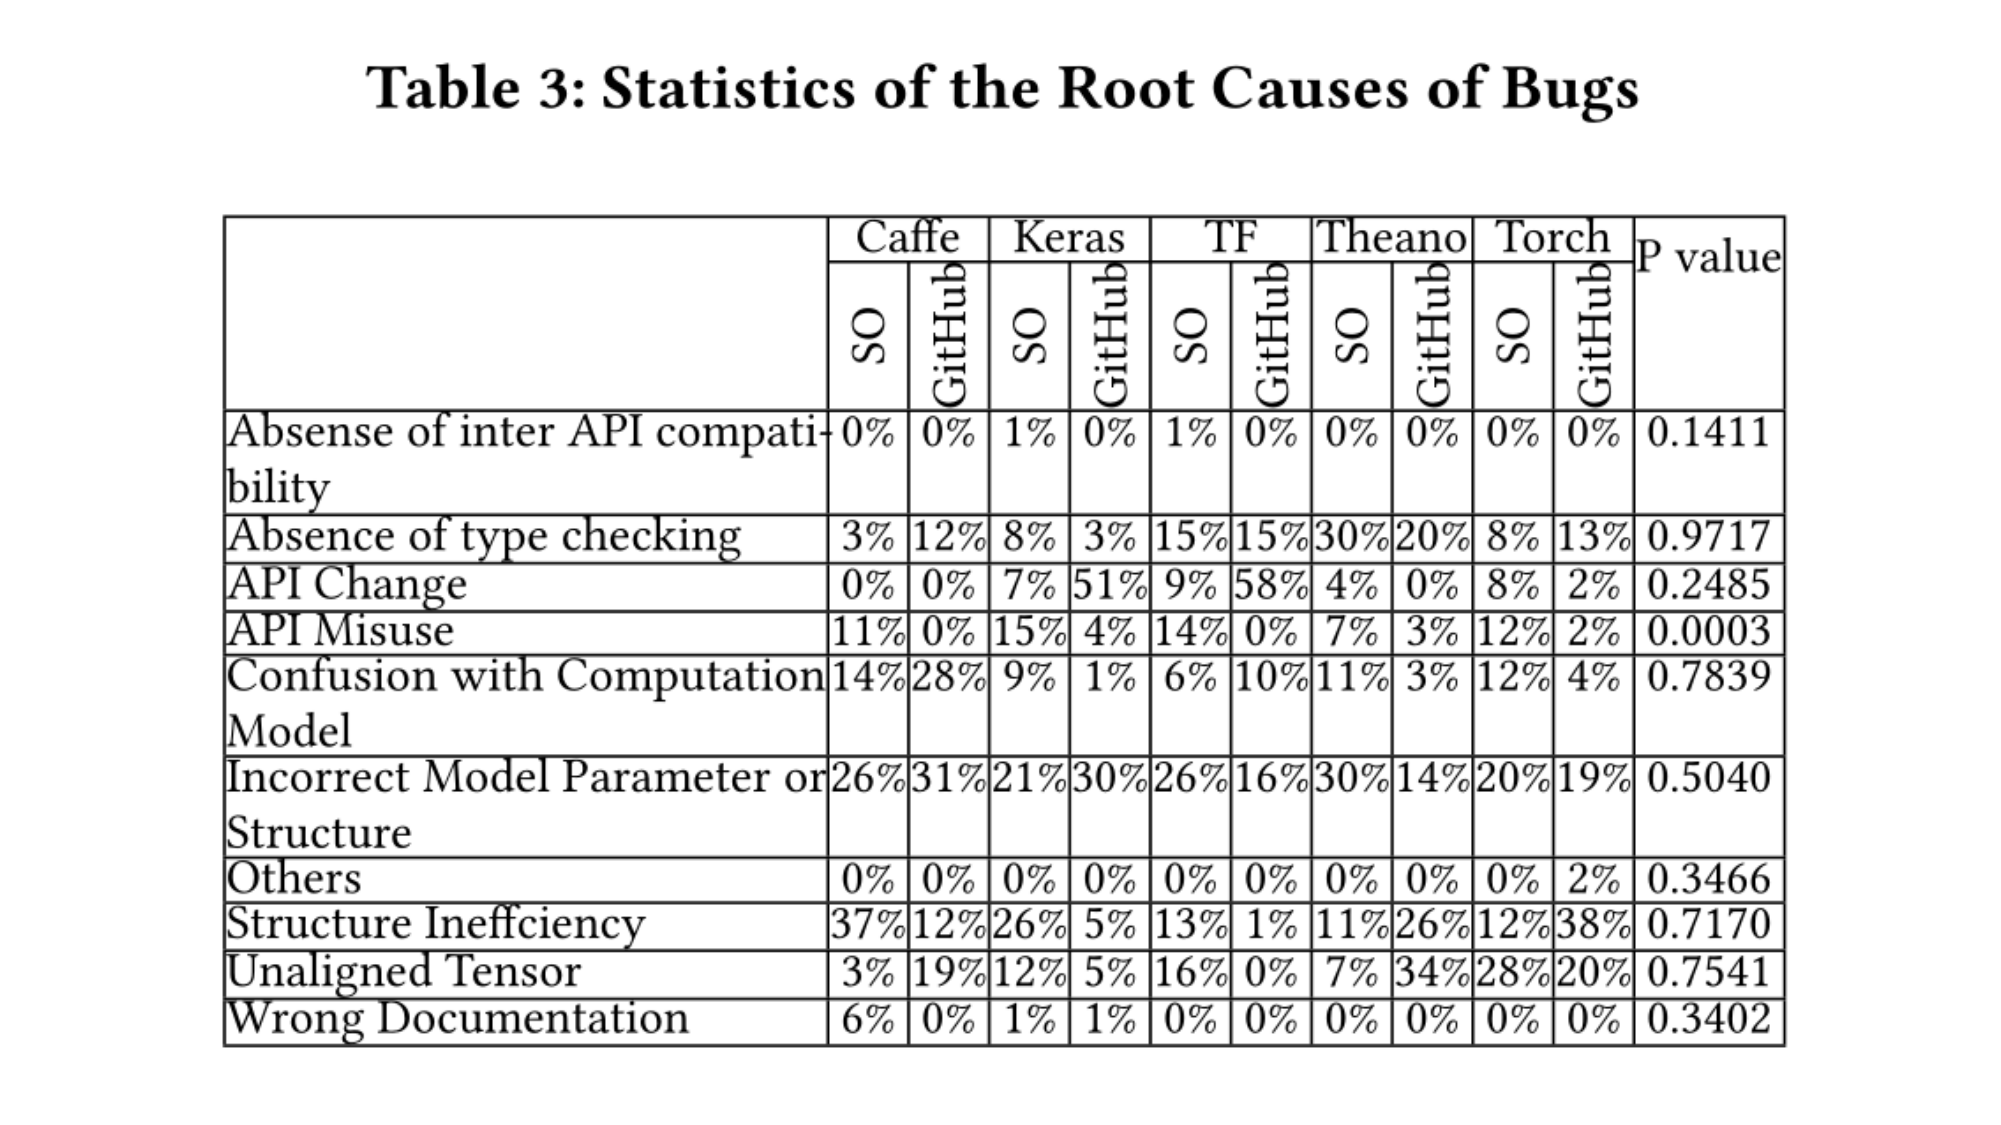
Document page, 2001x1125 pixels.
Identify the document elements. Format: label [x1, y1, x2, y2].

picture [186, 49, 1814, 1076]
